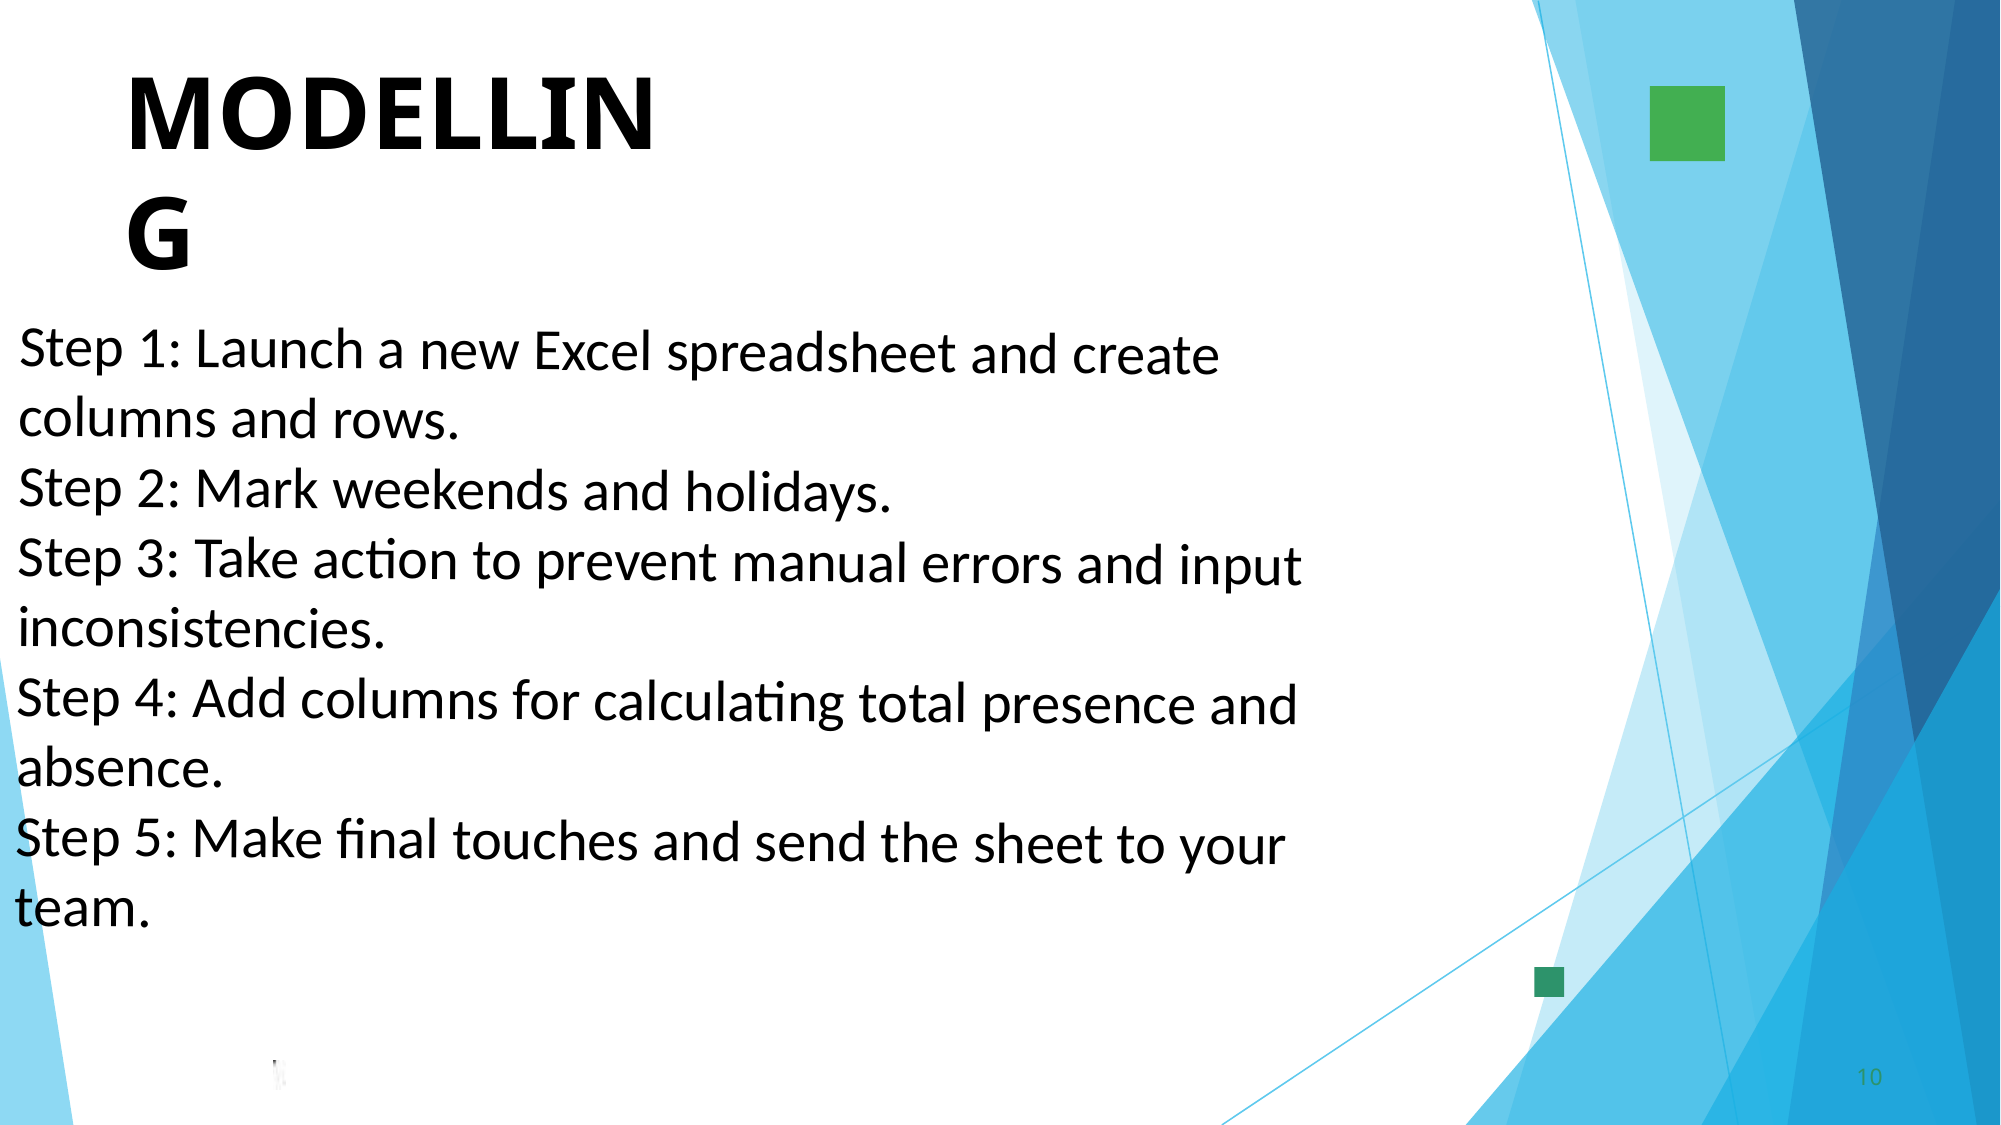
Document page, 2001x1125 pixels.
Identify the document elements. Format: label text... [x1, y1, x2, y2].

text_box MODELLING [121, 47, 664, 235]
text_box [1649, 86, 1725, 162]
picture [273, 1060, 287, 1091]
text_box Step 1: Launch a new Excel spreadsheet and create columns and rows. Step 2: Mark weekends and holidays. Step 3: Take action to prevent manual errors and input inconsistencies. Step 4: Add columns for calculating total presence and absence. Step 5: Make final touches and send the sheet to your team. [0, 230, 1942, 961]
text_box 10 [1849, 1061, 1888, 1095]
text_box [1534, 967, 1565, 997]
